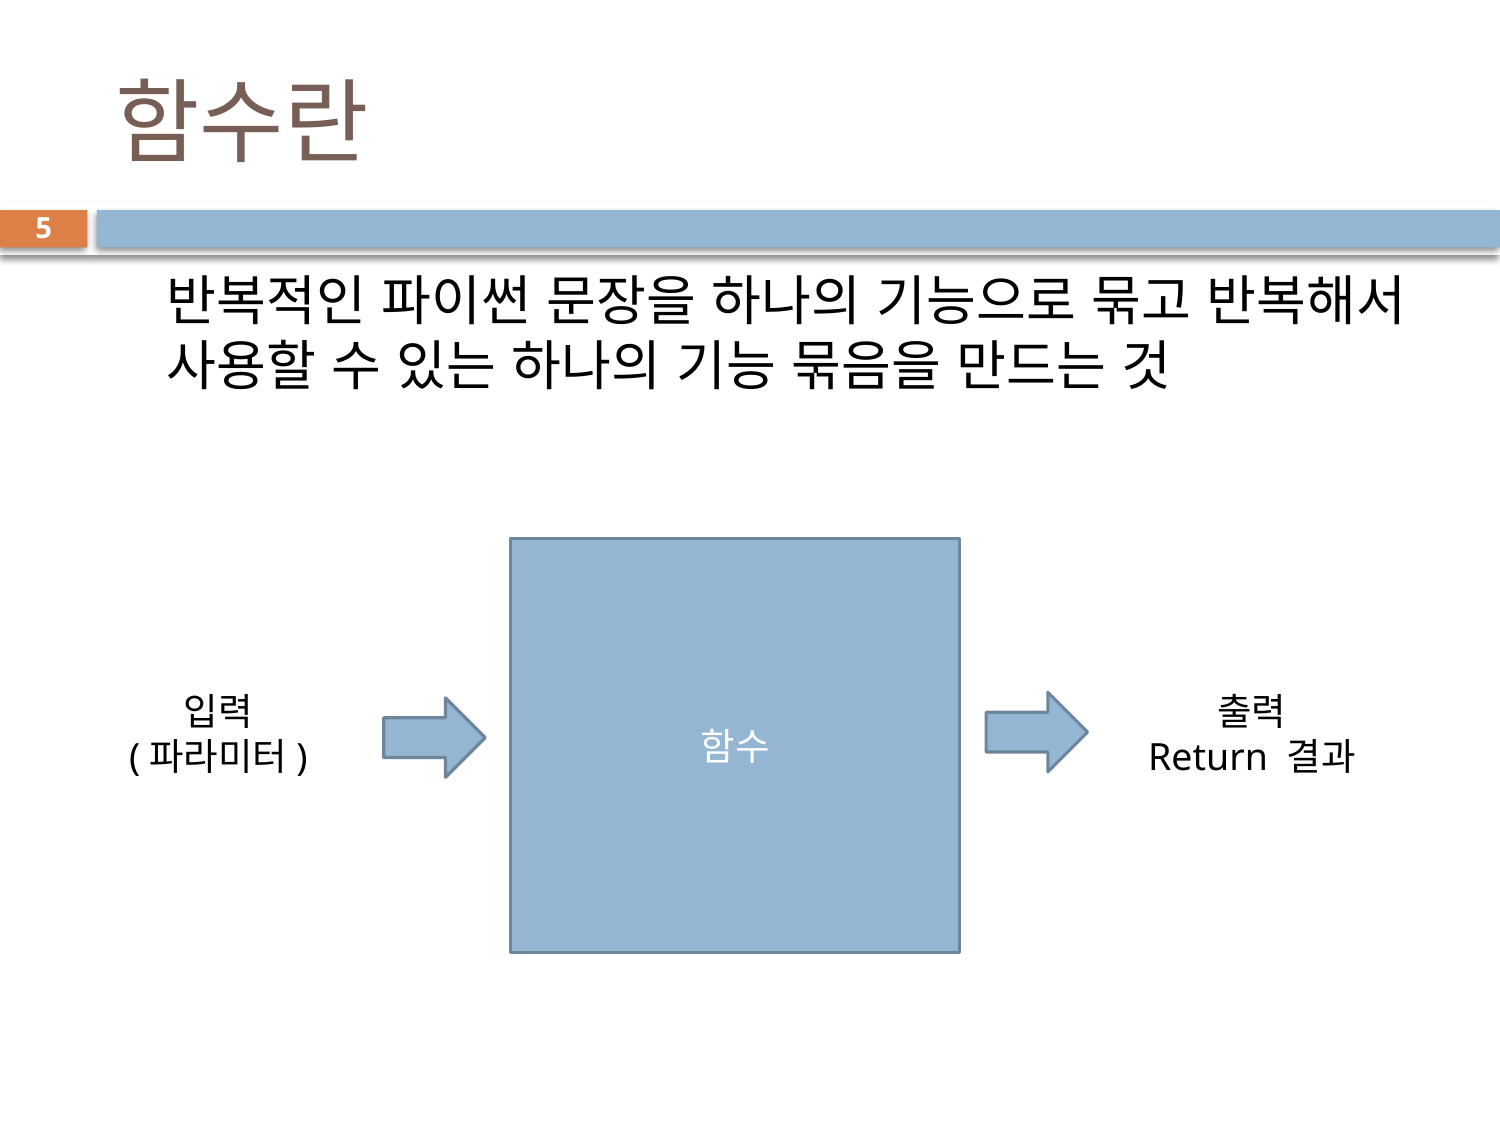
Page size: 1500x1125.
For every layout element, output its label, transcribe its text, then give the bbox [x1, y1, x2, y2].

text_box [984, 690, 1089, 774]
slide_number 5 [0, 208, 88, 249]
list 반복적인 파이썬 문장을 하나의 기능으로 묶고 반복해서 사용할 수 있는 하나의 기능 묶음을 만드는 것 [76, 259, 1427, 445]
text_box 출력 Return 결과 [1116, 680, 1388, 786]
text_box 함수 [509, 537, 961, 954]
text_box 입력 (파라미터) [88, 680, 349, 786]
text_box [382, 696, 487, 779]
title 함수란 [100, 37, 1438, 200]
